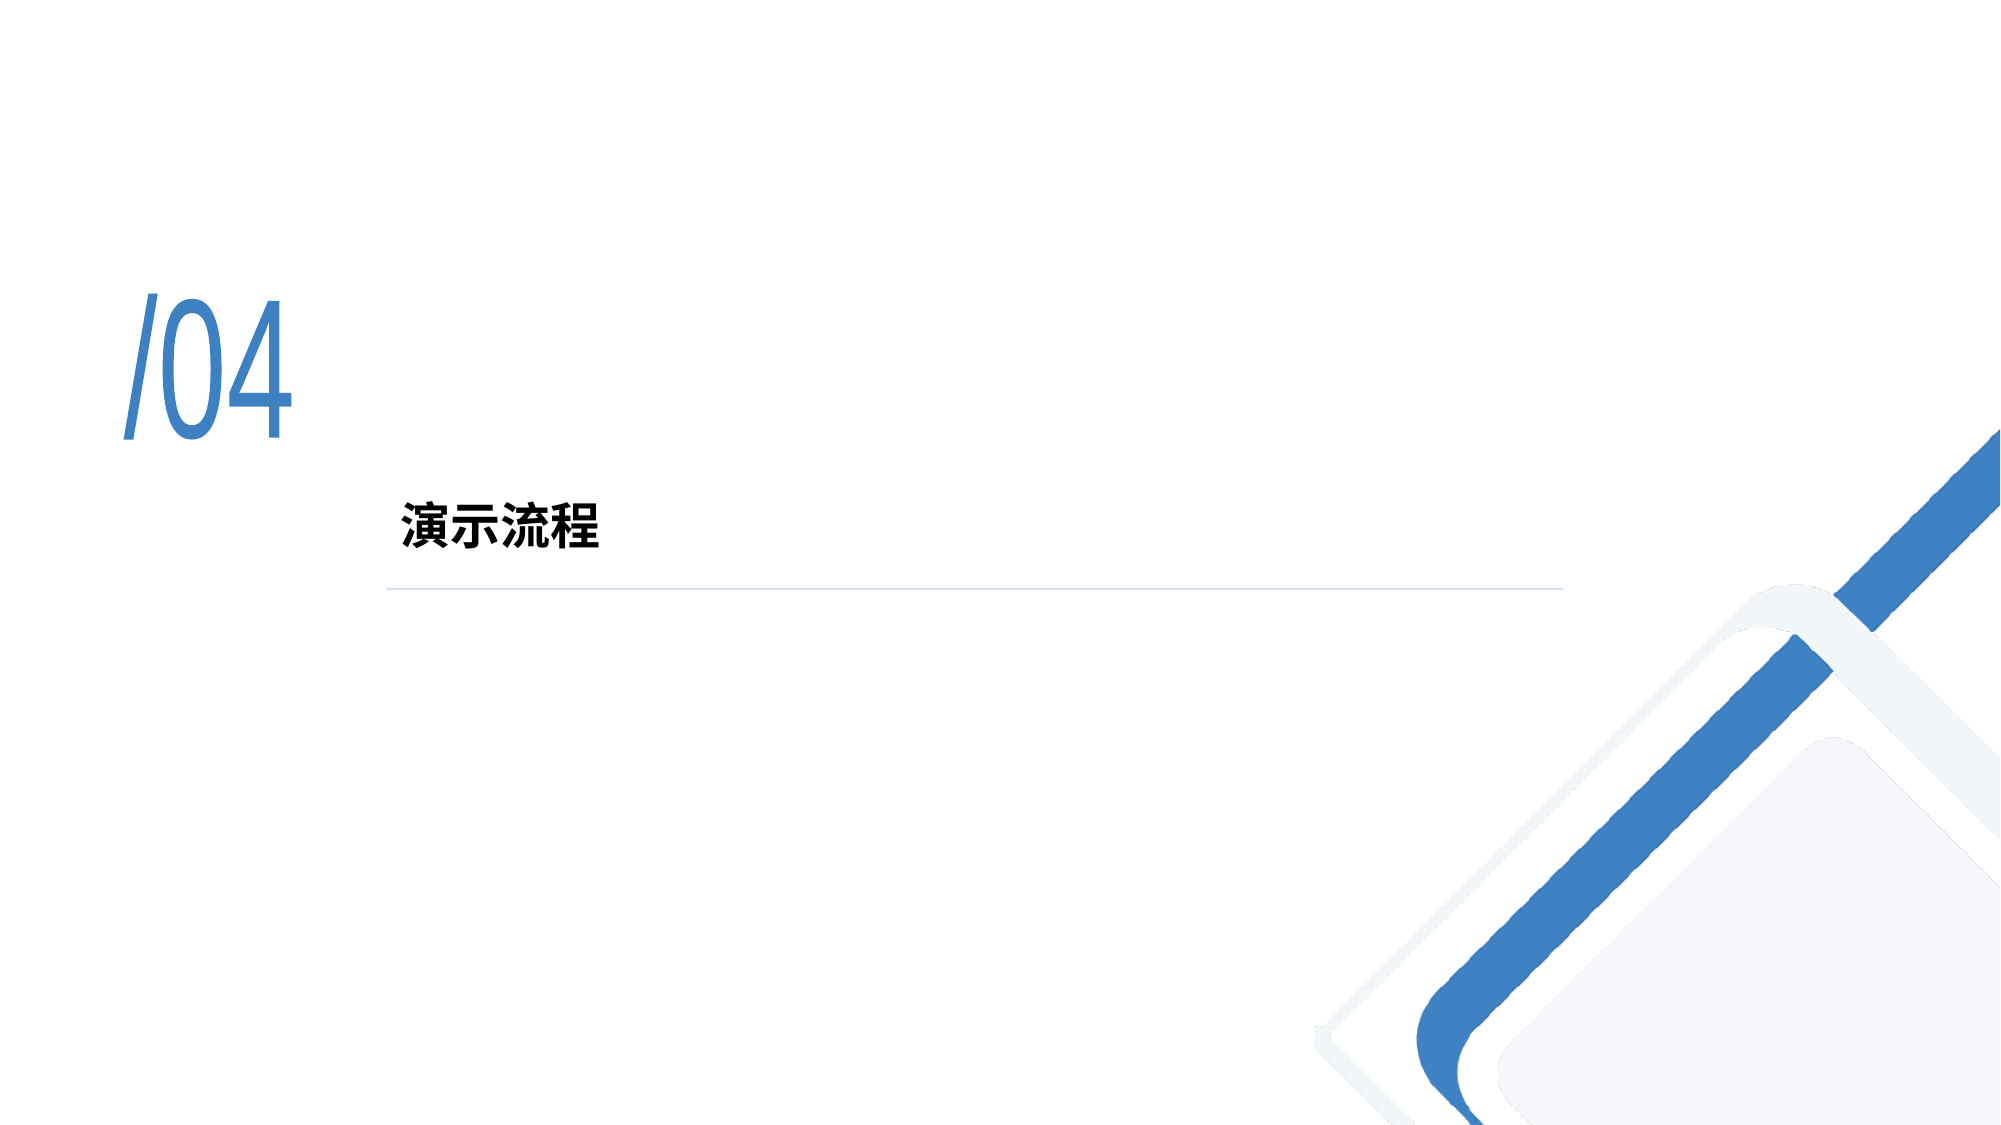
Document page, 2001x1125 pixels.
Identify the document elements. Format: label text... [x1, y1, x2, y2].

title 演示流程 [385, 415, 1275, 563]
picture [1314, 2, 2001, 1123]
